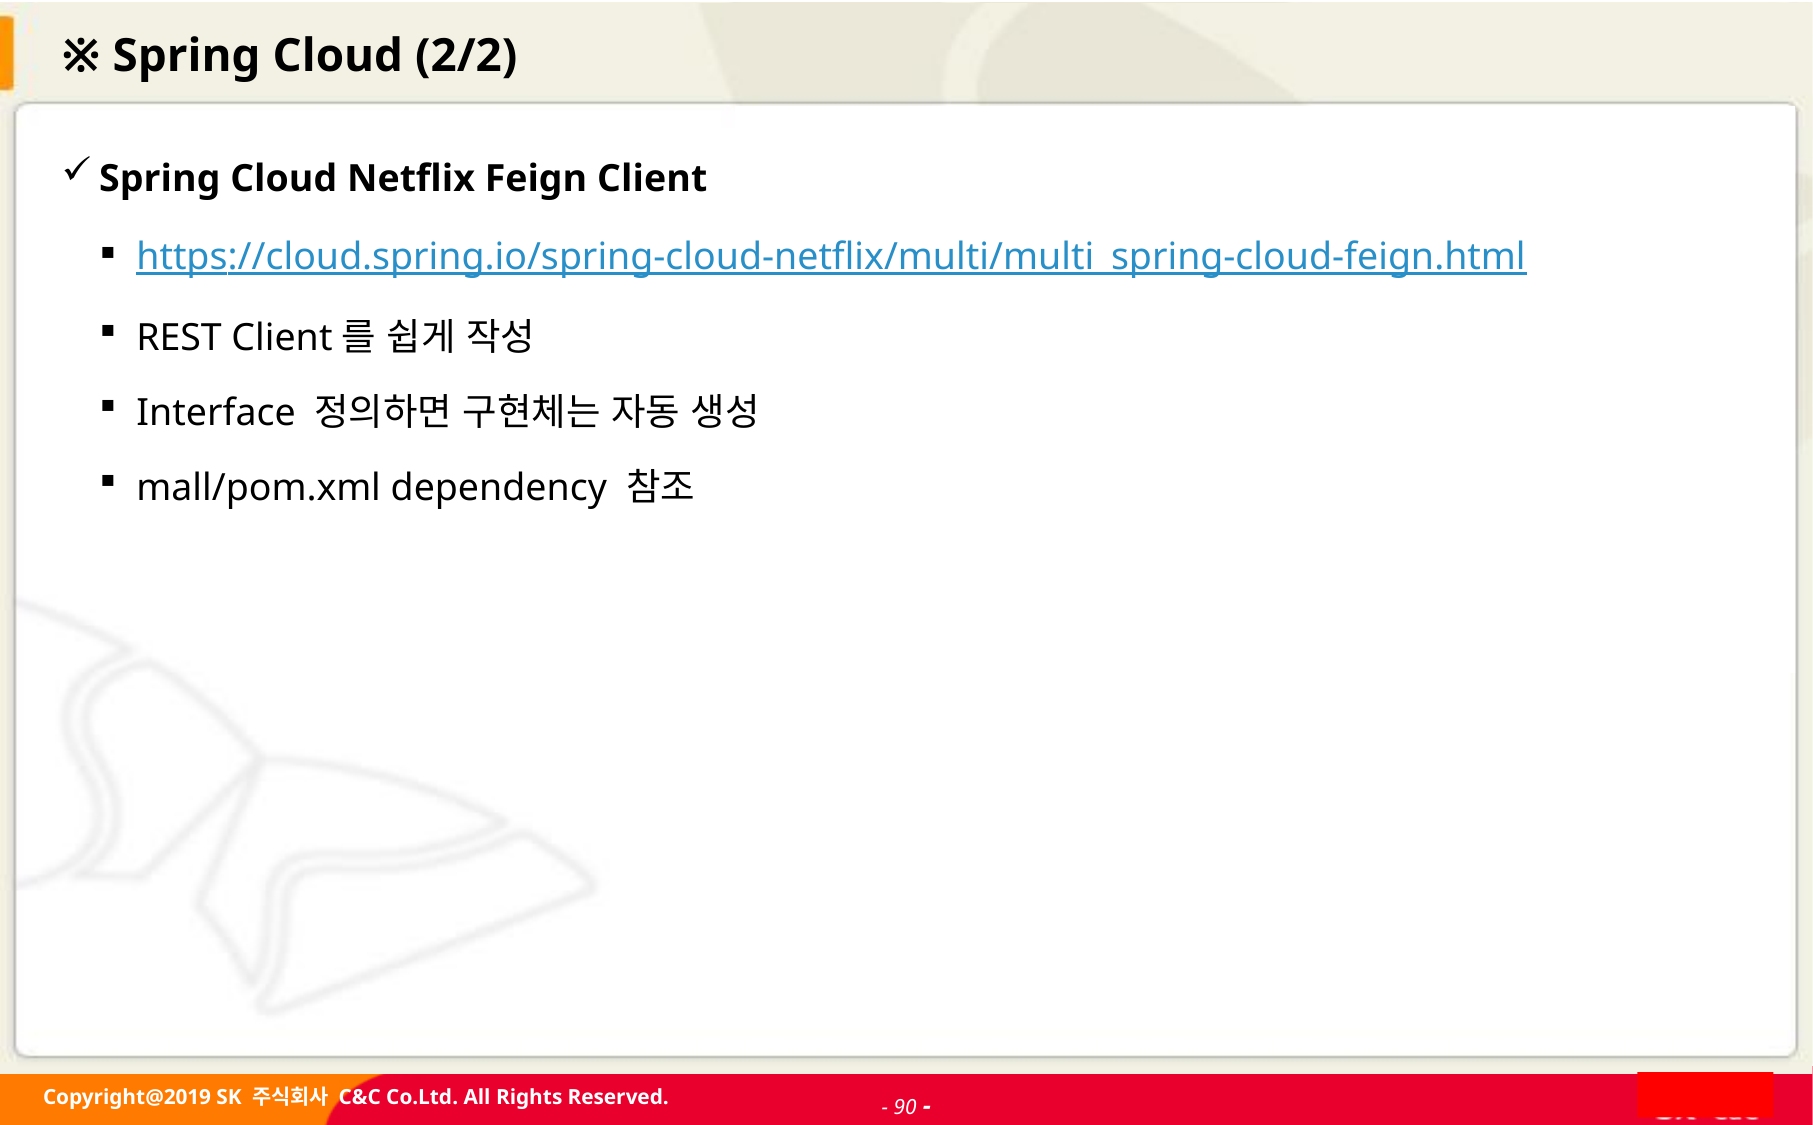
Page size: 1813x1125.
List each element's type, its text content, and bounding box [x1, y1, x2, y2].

title ※ Spring Cloud (2/2) [55, 5, 1557, 102]
picture [0, 2, 1813, 1125]
list Spring Cloud Netflix Feign Client https://cloud.spring.io/spring-cloud-netflix/multi/multi_spring-cloud-feign.html REST Client를 쉽게 작성 Interface 정의하면 구현체는 자동 생성 mall/pom.xml dependency 참조 [55, 125, 1757, 583]
